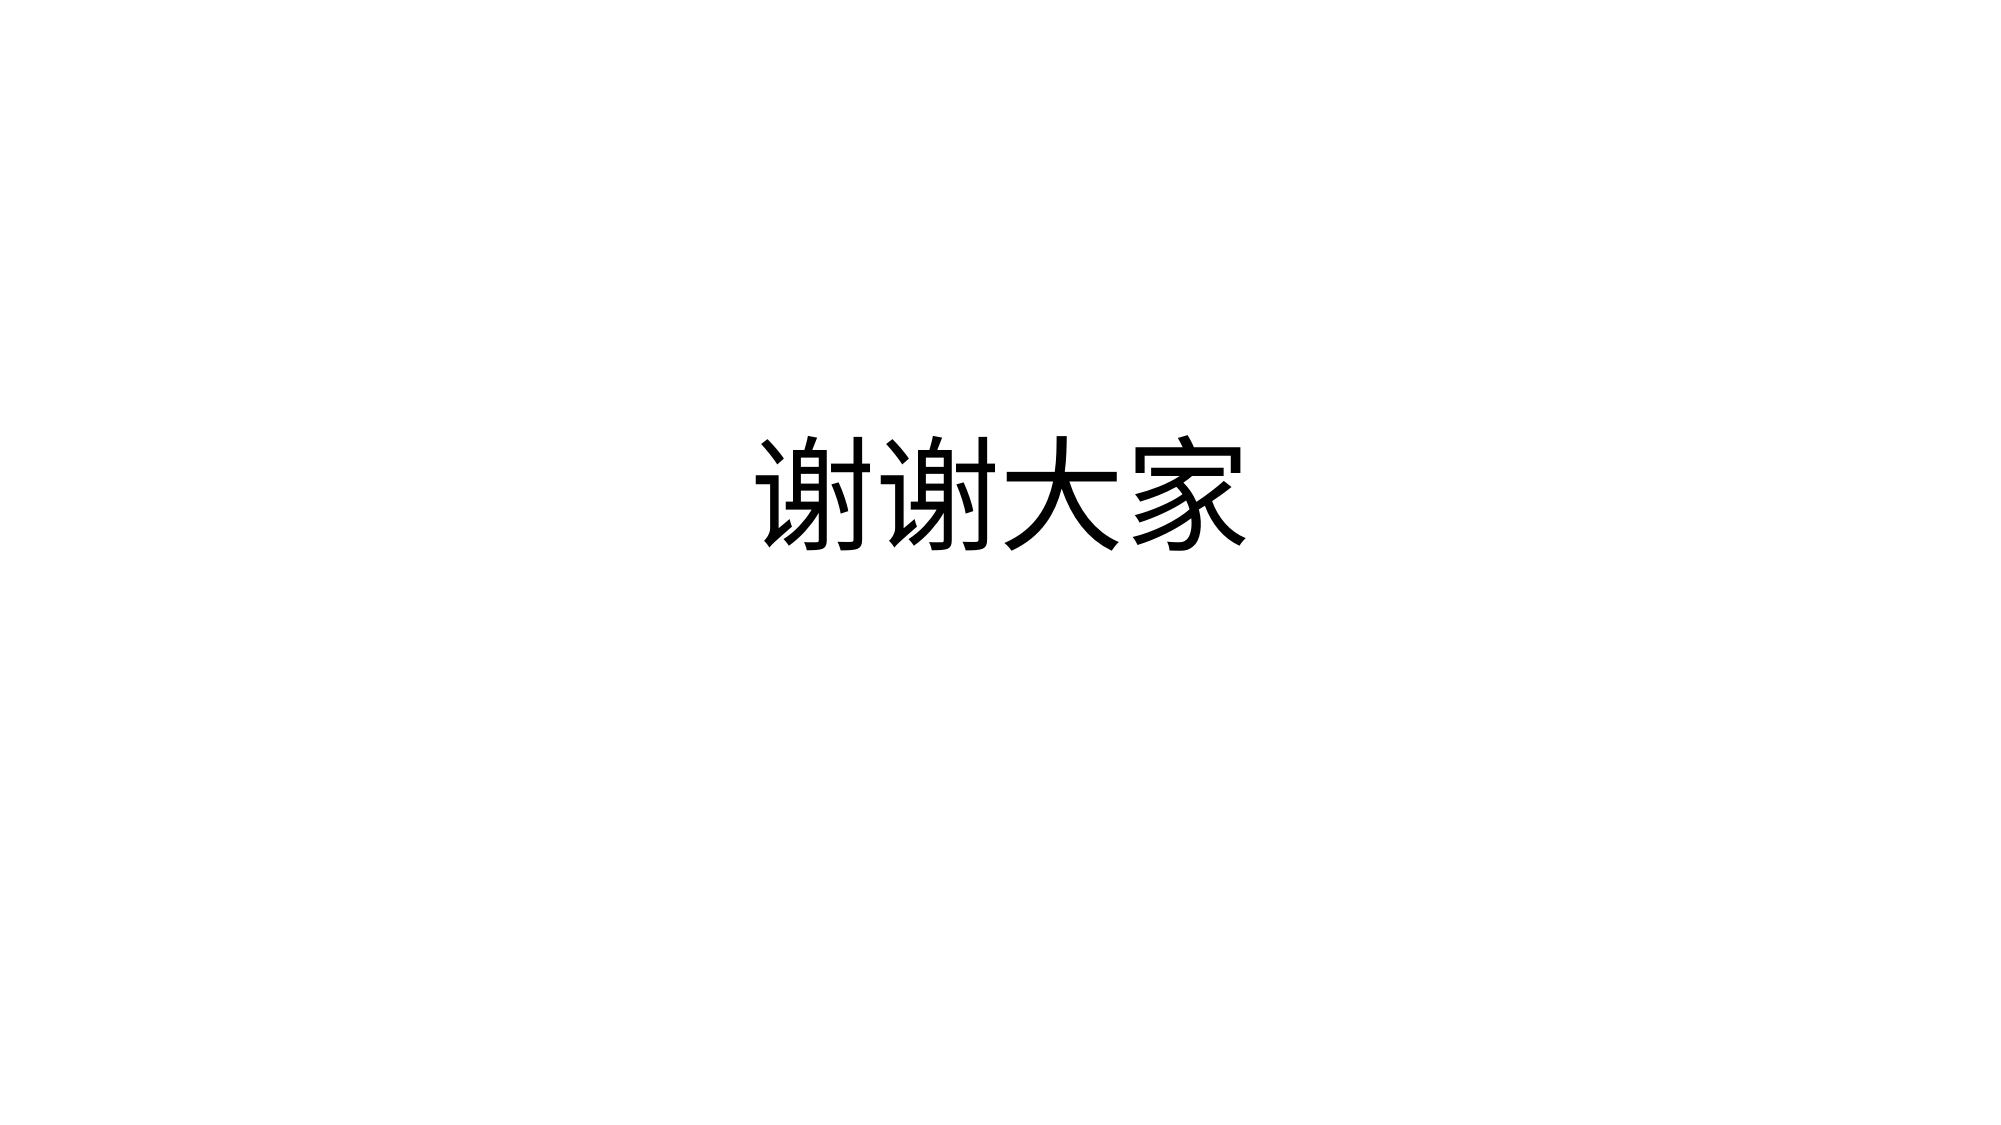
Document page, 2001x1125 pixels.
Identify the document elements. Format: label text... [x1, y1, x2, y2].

title 谢谢大家 [249, 184, 1750, 576]
